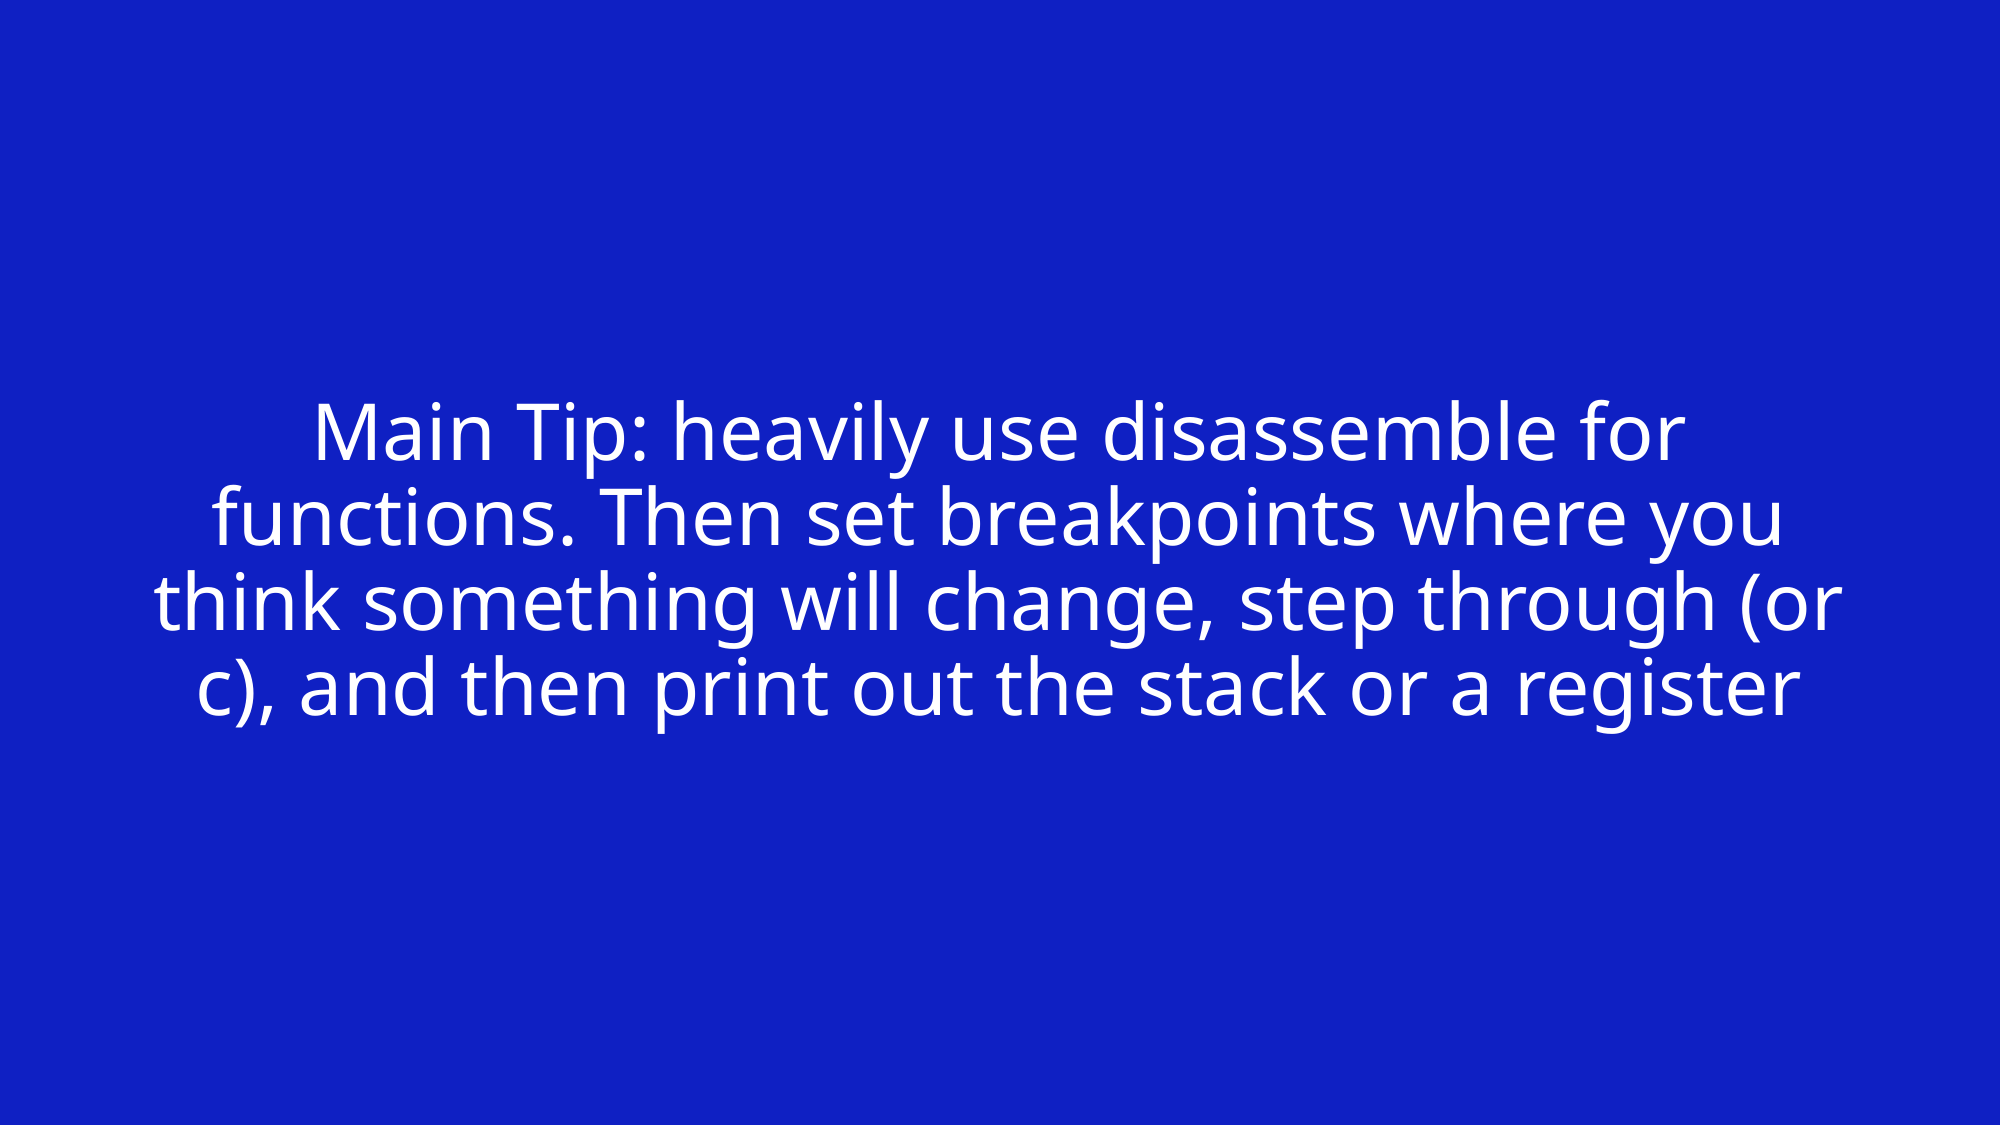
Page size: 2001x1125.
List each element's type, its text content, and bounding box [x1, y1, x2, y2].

title Main Tip: heavily use disassemble for functions. Then set breakpoints where you think something will change, step through (or c), and then print out the stack or a register [137, 379, 1863, 746]
